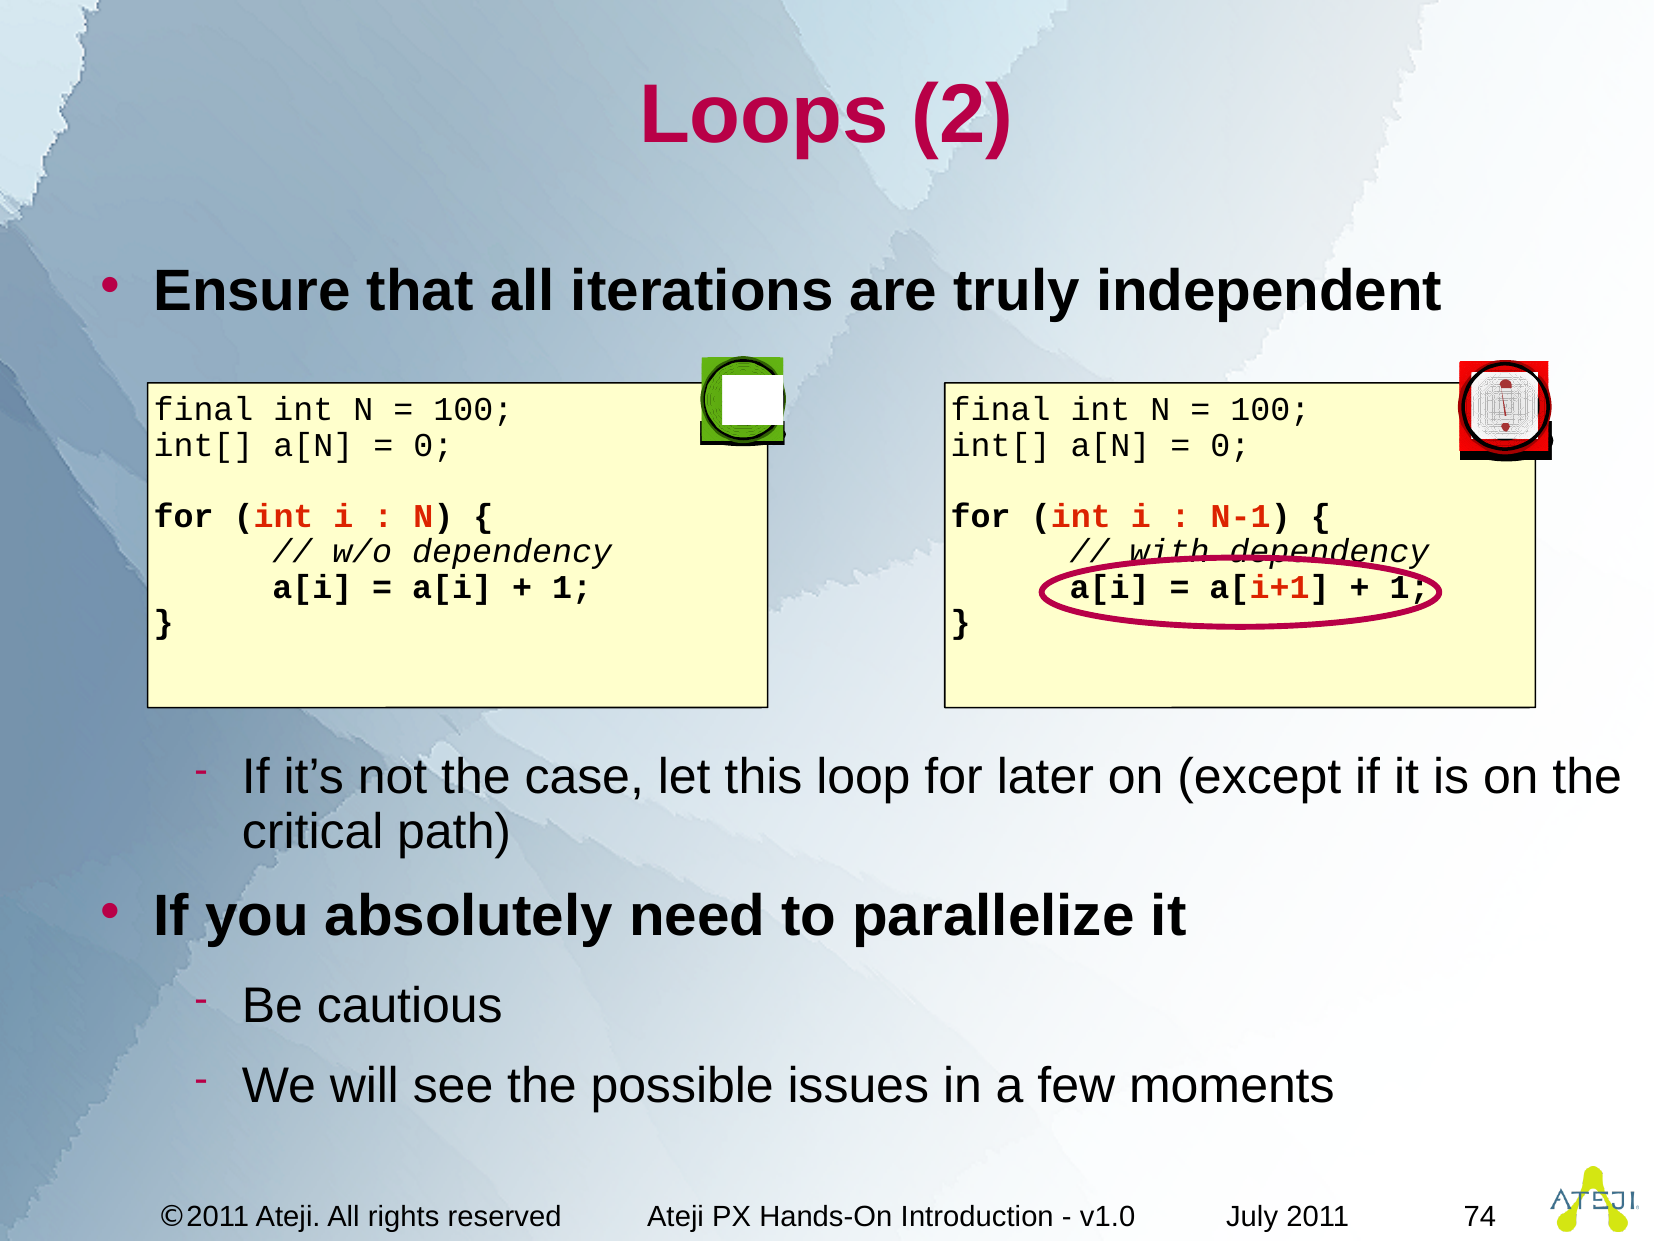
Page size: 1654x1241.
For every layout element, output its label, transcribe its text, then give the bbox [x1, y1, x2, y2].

text_box [1041, 557, 1440, 627]
text_box final int N = 100; int[] a[N] = 0; for (int i : N) { // w/o dependency a[i] = a[i] + 1; } [147, 382, 768, 708]
text_box final int N = 100; int[] a[N] = 0; for (int i : N-1) { // with dependency a[i] = a[i+1] + 1; } [944, 382, 1536, 708]
picture [0, 0, 1654, 1241]
list Ensure that all iterations are truly independent If it’s not the case, let this loop for later on (except if it is on the critical path) If you absolutely need to parallelize it Be cautious We will see the possible issues in a few moments [82, 254, 1625, 1183]
title Loops (2) [82, 15, 1571, 208]
